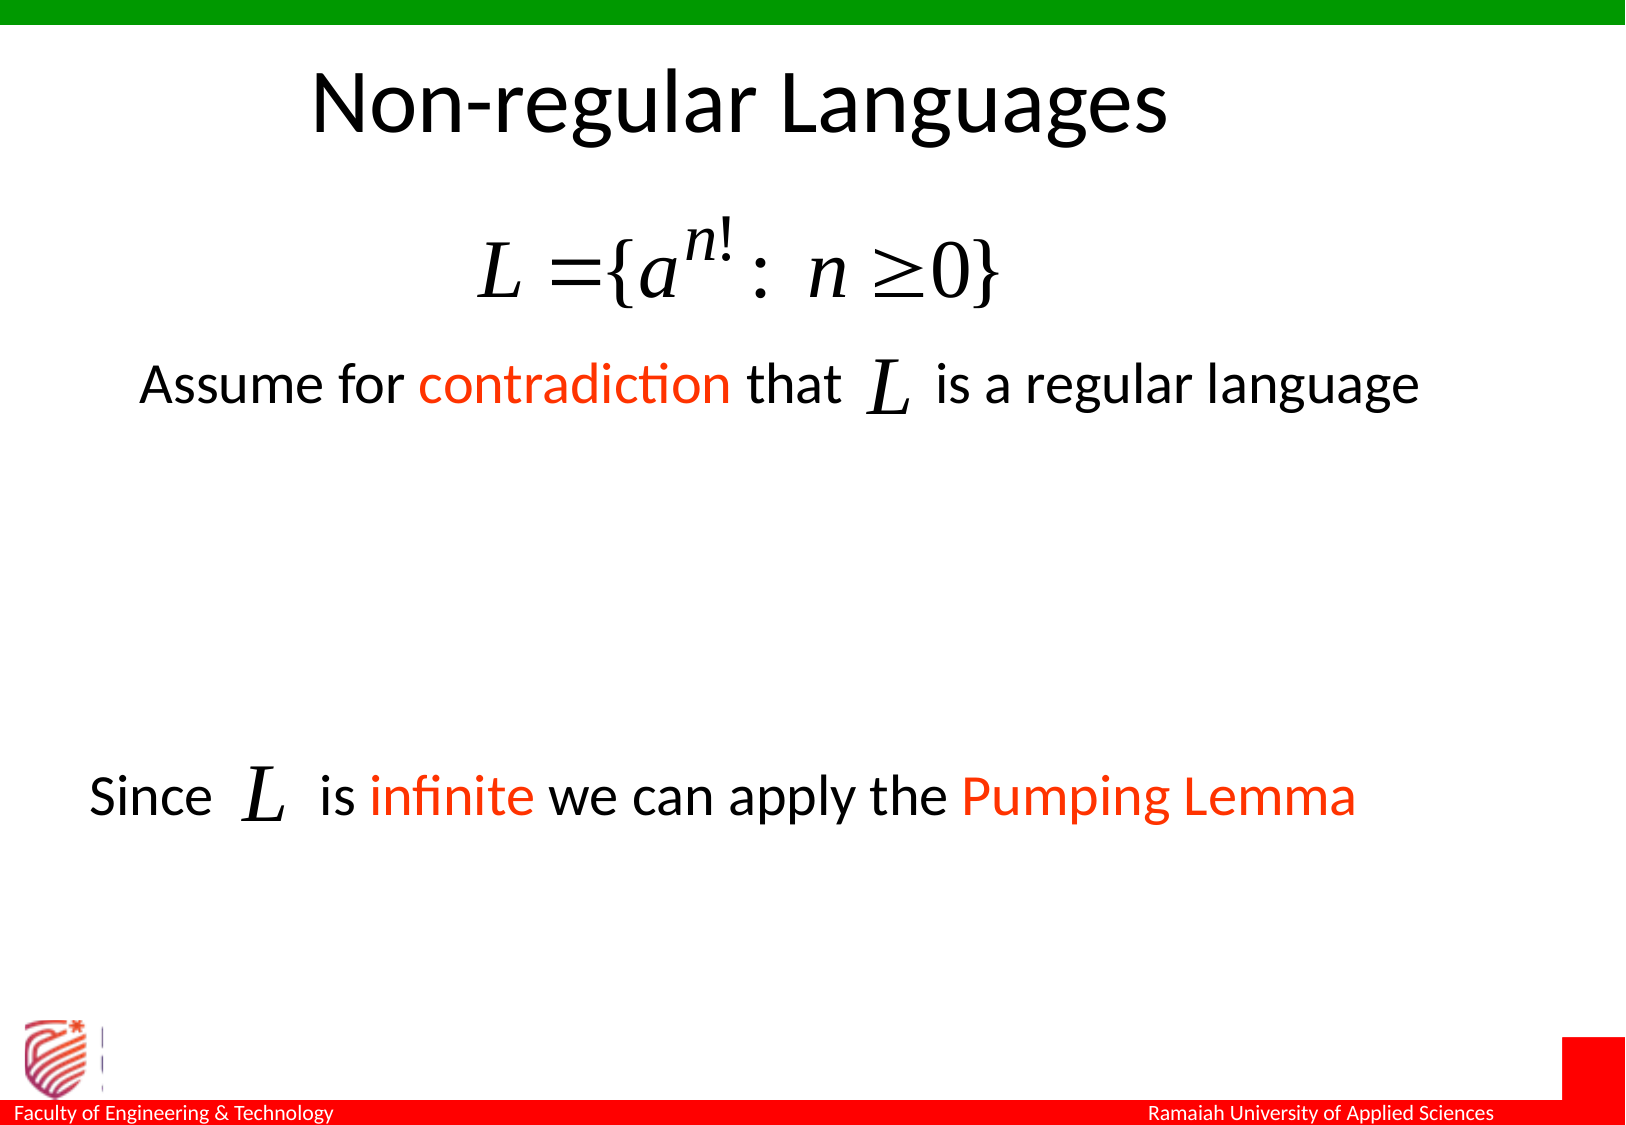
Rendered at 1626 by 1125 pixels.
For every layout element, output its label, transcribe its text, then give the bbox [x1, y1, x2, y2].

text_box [862, 354, 917, 420]
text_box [472, 203, 1005, 324]
text_box Assume for contradiction that is a regular language [124, 337, 1538, 423]
text_box Non-regular Languages [295, 33, 1186, 159]
text_box Since is infinite we can apply the Pumping Lemma [74, 750, 1488, 835]
picture [24, 1020, 104, 1100]
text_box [237, 760, 292, 826]
